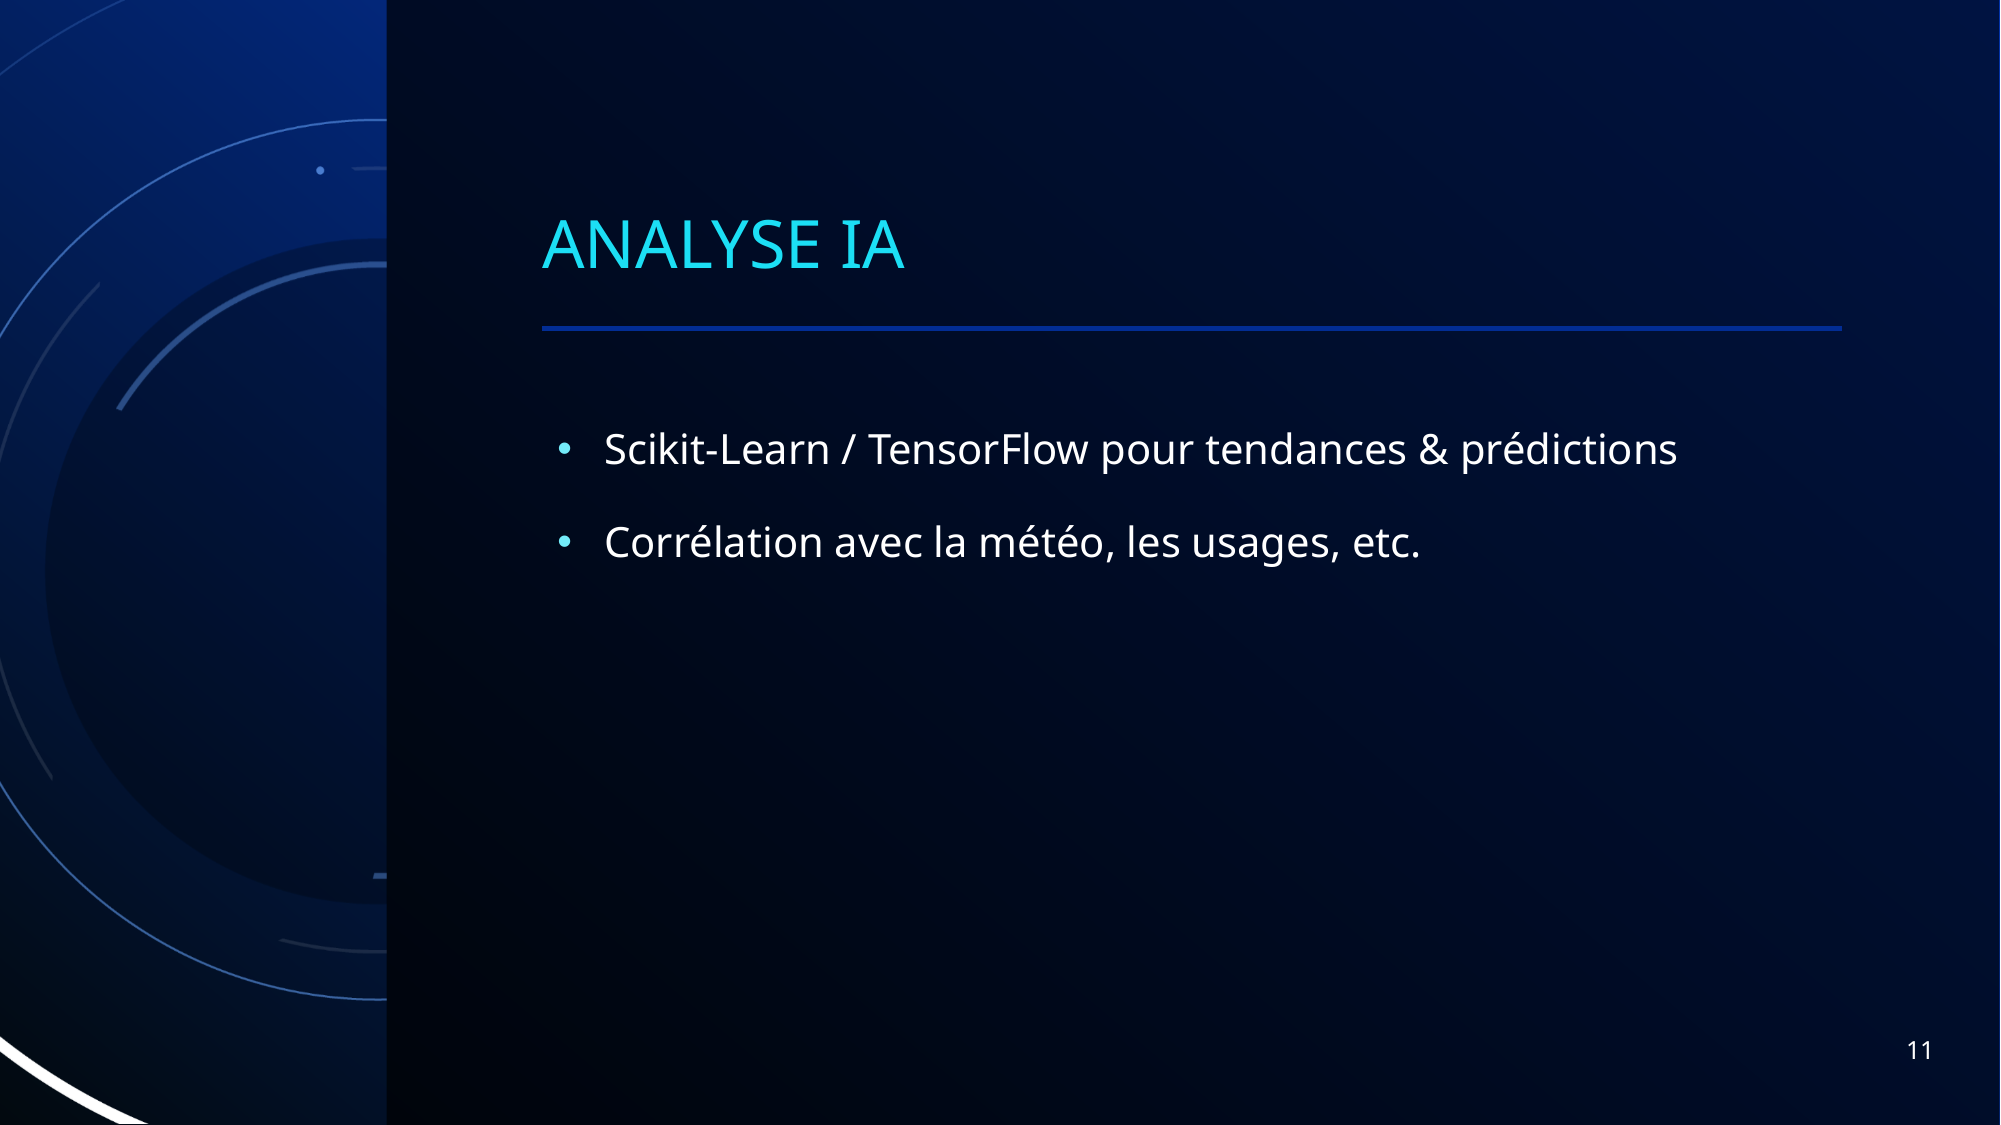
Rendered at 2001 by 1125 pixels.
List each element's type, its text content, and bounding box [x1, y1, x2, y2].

title Analyse IA [542, 18, 1760, 291]
list Scikit-Learn / TensorFlow pour tendances & prédictions Corrélation avec la météo, les usages, etc. [542, 405, 1760, 1009]
slide_number 11 [1499, 1021, 1950, 1082]
picture [0, 0, 387, 1124]
